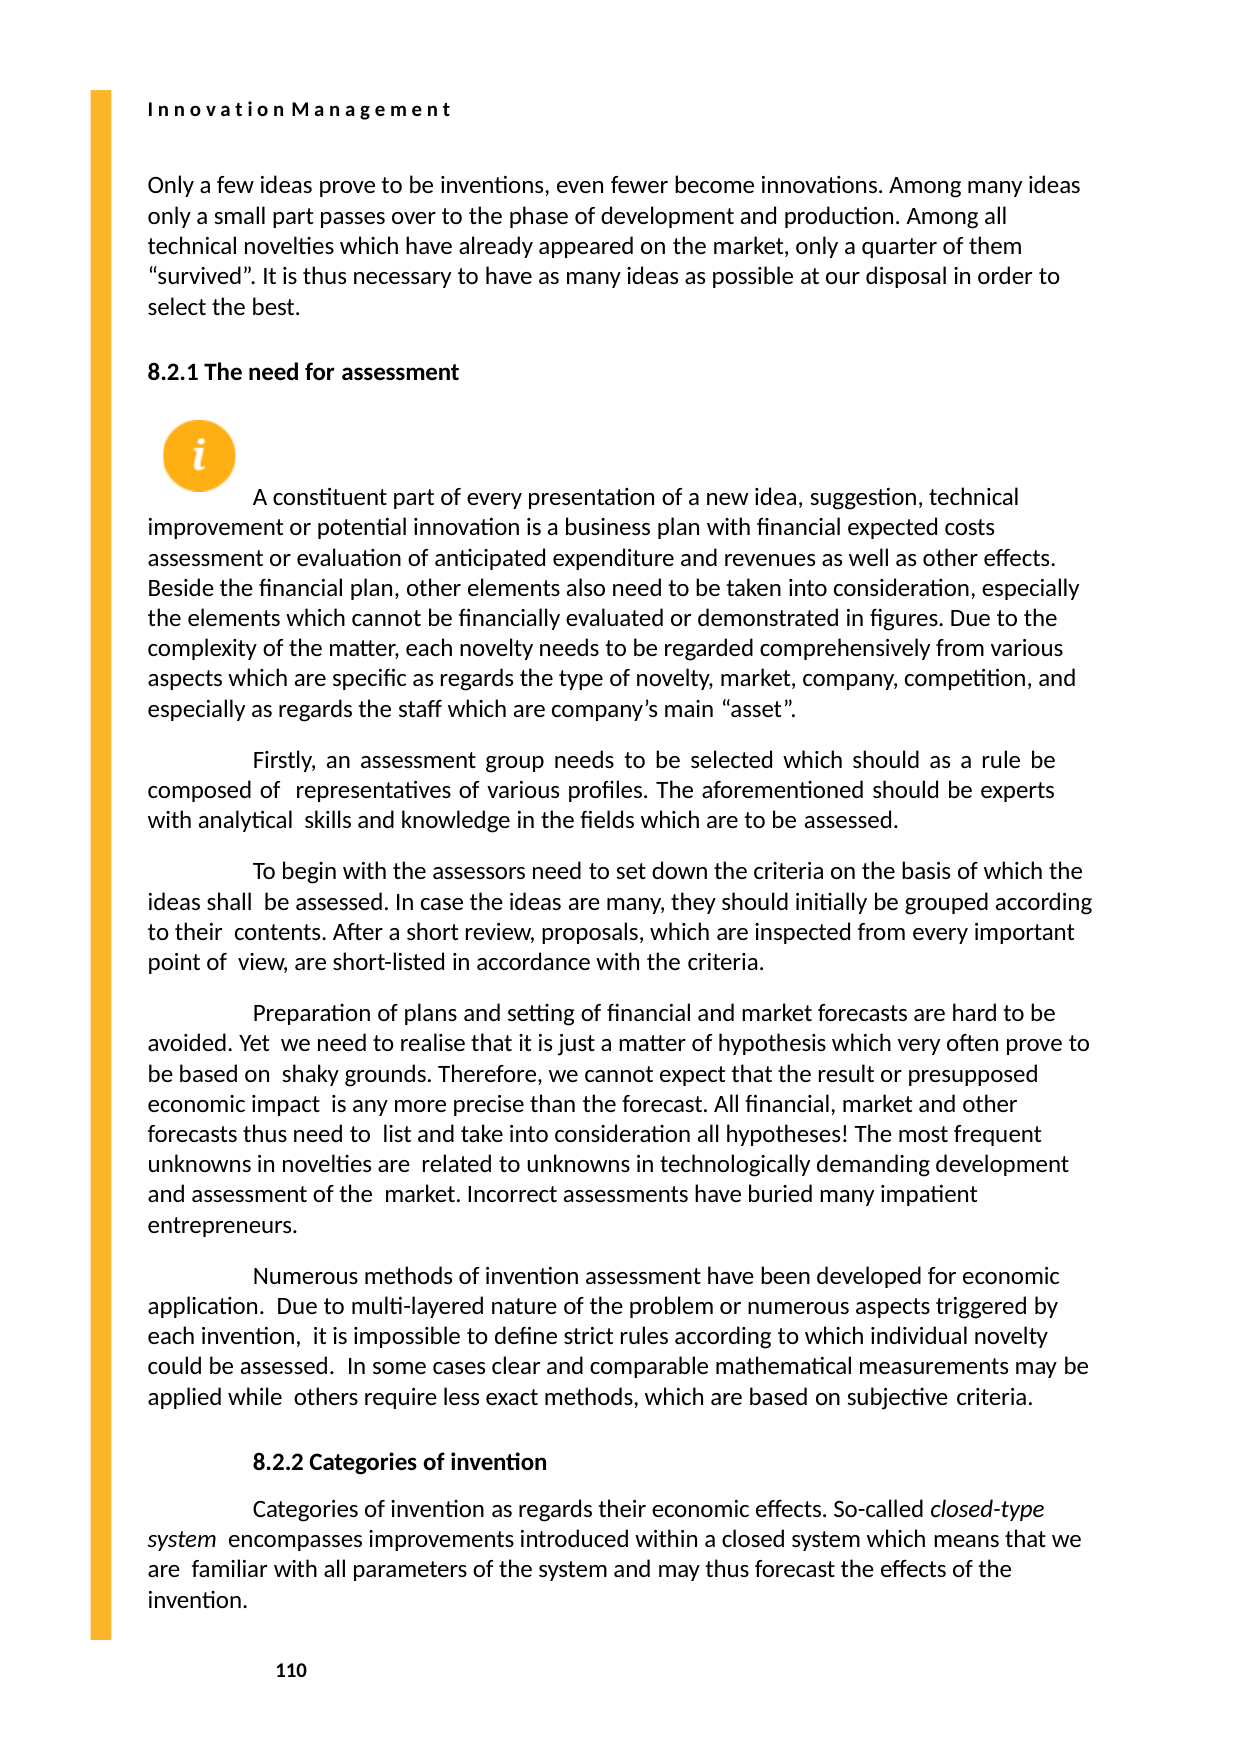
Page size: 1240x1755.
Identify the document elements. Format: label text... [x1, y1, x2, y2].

text_box A constituent part of every presentation of a new idea, suggestion, technical improvement or potential innovation is a business plan with financial expected costs assessment or evaluation of anticipated expenditure and revenues as well as other effects. Beside the financial plan, other elements also need to be taken into consideration, especially the elements which cannot be financially evaluated or demonstrated in figures. Due to the complexity of the matter, each novelty needs to be regarded comprehensively from various aspects which are specific as regards the type of novelty, market, company, competition, and especially as regards the staff which are company’s main “asset”. Firstly, an assessment group needs to be selected which should as a rule be composed of representatives of various profiles. The aforementioned should be experts with analytical skills and knowledge in the fields which are to be assessed. To begin with the assessors need to set down the criteria on the basis of which the ideas shall be assessed. In case the ideas are many, they should initially be grouped according to their contents. After a short review, proposals, which are inspected from every important point of view, are short-listed in accordance with the criteria. Preparation of plans and setting of financial and market forecasts are hard to be avoided. Yet we need to realise that it is just a matter of hypothesis which very often prove to be based on shaky grounds. Therefore, we cannot expect that the result or presupposed economic impact is any more precise than the forecast. All financial, market and other forecasts thus need to list and take into consideration all hypotheses! The most frequent unknowns in novelties are related to unknowns in technologically demanding development and assessment of the market. Incorrect assessments have buried many impatient entrepreneurs. Numerous methods of invention assessment have been developed for economic application. Due to multi-layered nature of the problem or numerous aspects triggered by each invention, it is impossible to define strict rules according to which individual novelty could be assessed. In some cases clear and comparable mathematical measurements may be applied while others require less exact methods, which are based on subjective criteria. 8.2.2 Categories of invention Categories of invention as regards their economic effects. So-called closed-type system encompasses improvements introduced within a closed system which means that we are familiar with all parameters of the system and may thus forecast the effects of the invention. 110 [145, 478, 1101, 1683]
text_box [163, 420, 236, 492]
text_box [90, 90, 112, 1640]
text_box I n n o v a t i o n M a n a g e m e n t Only a few ideas prove to be inventions, even fewer become innovations. Among many ideas only a small part passes over to the phase of development and production. Among all technical novelties which have already appeared on the market, only a quarter of them “survived”. It is thus necessary to have as many ideas as possible at our disposal in order to select the best. 8.2.1 The need for assessment [145, 93, 1095, 386]
